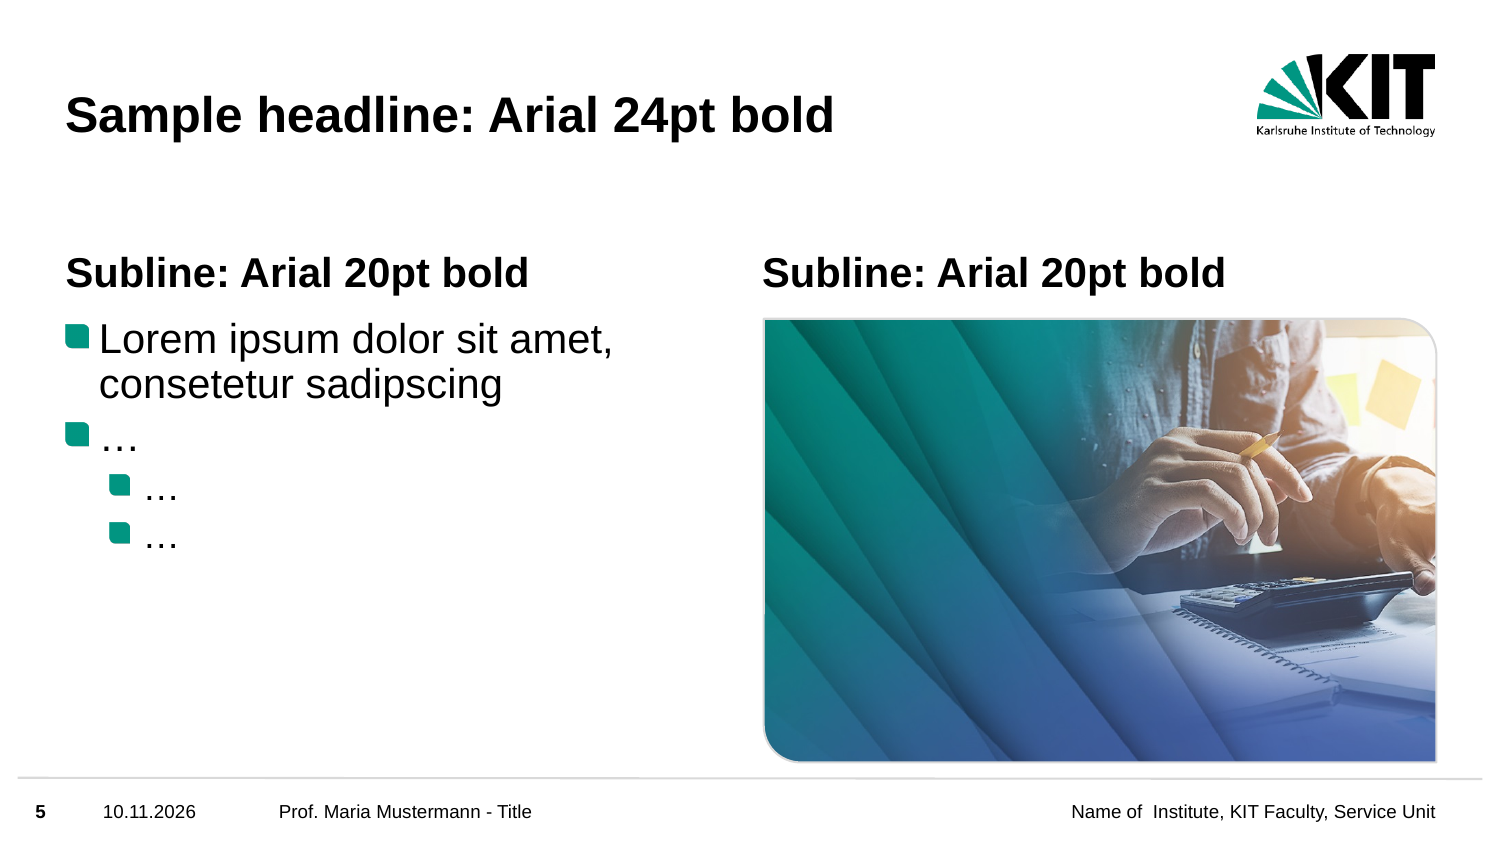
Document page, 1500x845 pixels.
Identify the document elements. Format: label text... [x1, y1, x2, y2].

picture [65, 422, 89, 449]
picture [1257, 54, 1435, 137]
slide_number 5 [35, 778, 89, 844]
list Subline: Arial 20pt bold [762, 194, 1435, 297]
picture [763, 318, 1437, 763]
title Sample headline: Arial 24pt bold [64, 48, 1192, 144]
picture [109, 522, 130, 546]
list Lorem ipsum dolor sit amet, consetetur sadipscing … … … [65, 317, 738, 762]
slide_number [102, 778, 272, 844]
picture [65, 324, 89, 351]
list Subline: Arial 20pt bold [65, 194, 738, 297]
picture [109, 474, 130, 498]
